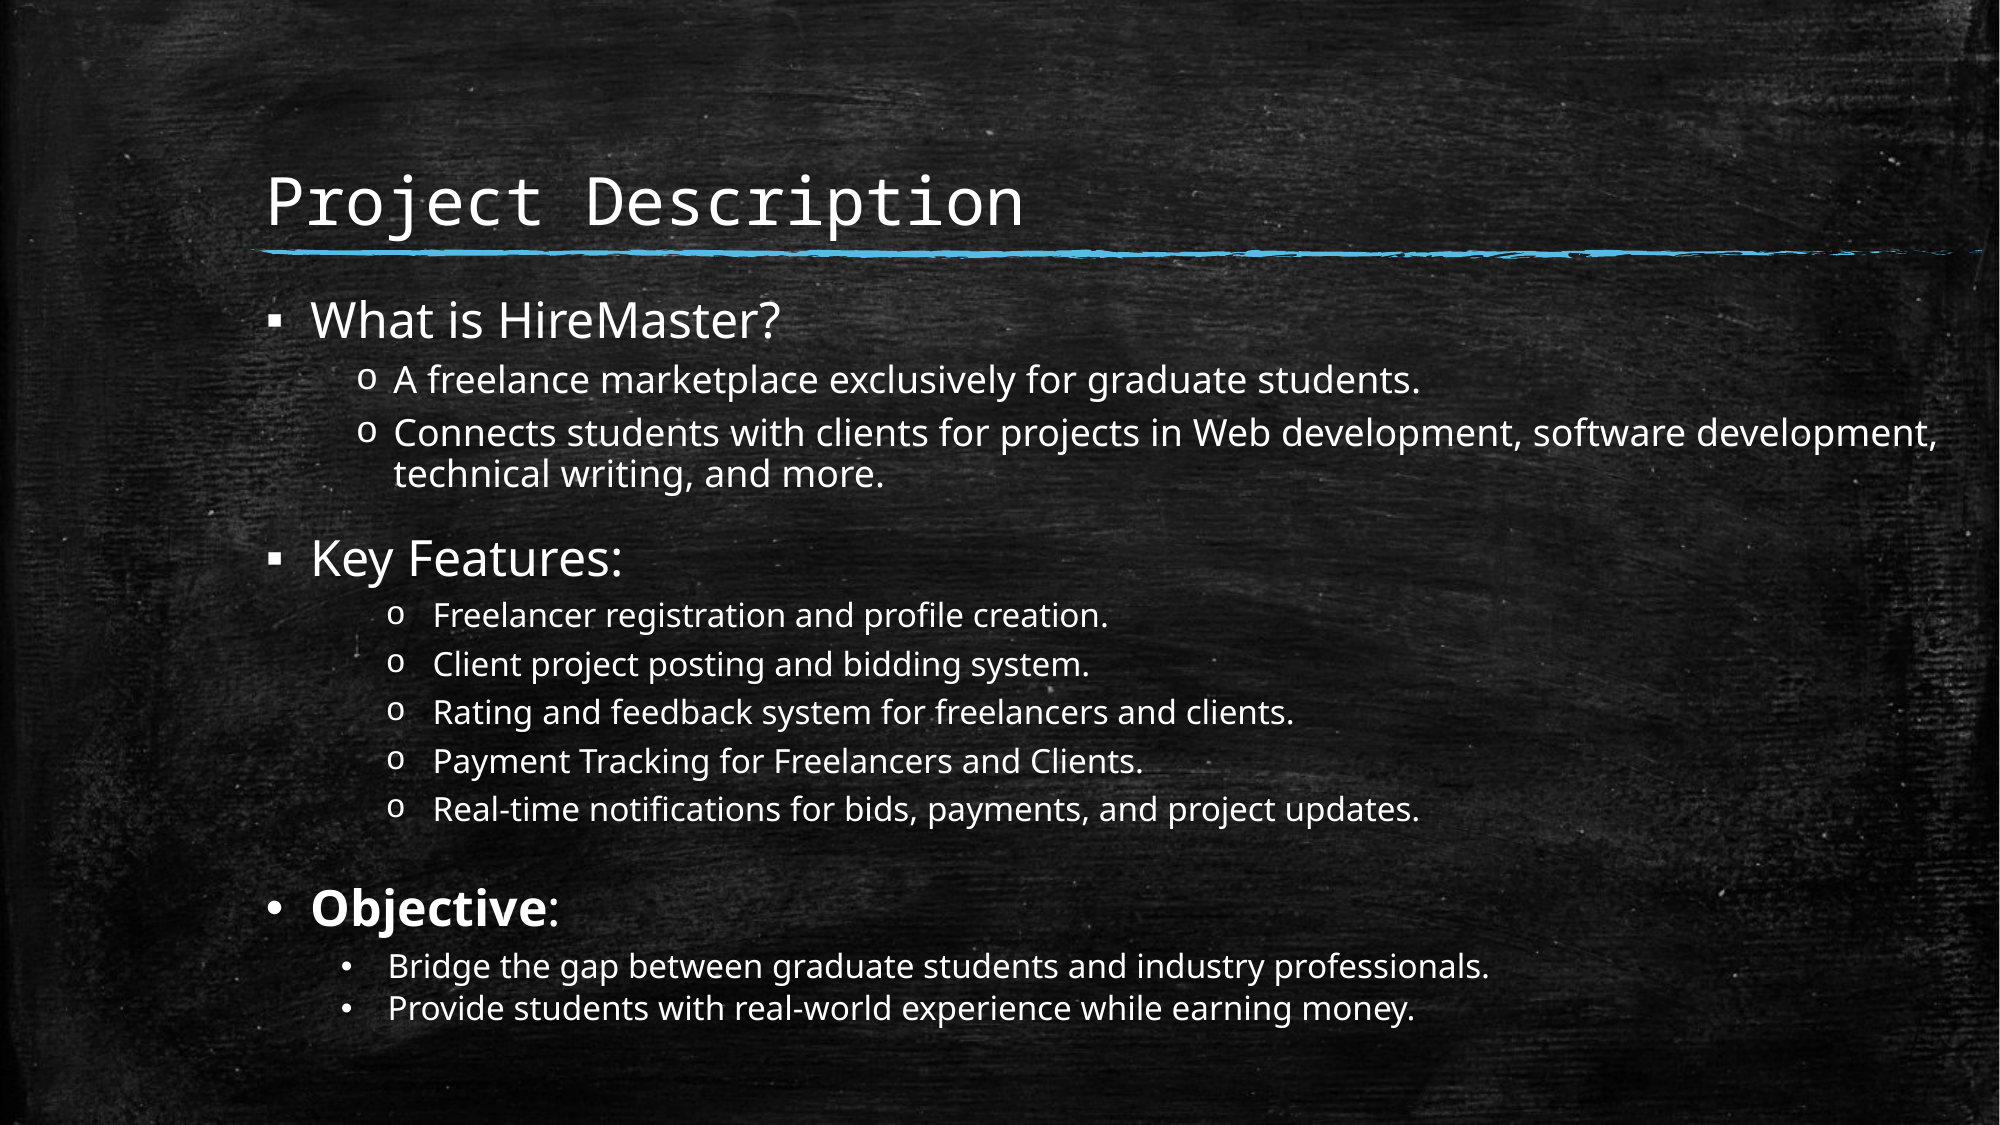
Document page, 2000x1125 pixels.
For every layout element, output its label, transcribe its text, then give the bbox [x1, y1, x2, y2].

title Project Description [250, 109, 1751, 248]
picture [0, 0, 2000, 1125]
list What is HireMaster? A freelance marketplace exclusively for graduate students. Connects students with clients for projects in Web development, software development, technical writing, and more. Key Features: Freelancer registration and profile creation. Client project posting and bidding system. Rating and feedback system for freelancers and clients. Payment Tracking for Freelancers and Clients. Real-time notifications for bids, payments, and project updates. Objective: Bridge the gap between graduate students and industry professionals. Provide students with real-world experience while earning money. [250, 287, 1964, 1050]
